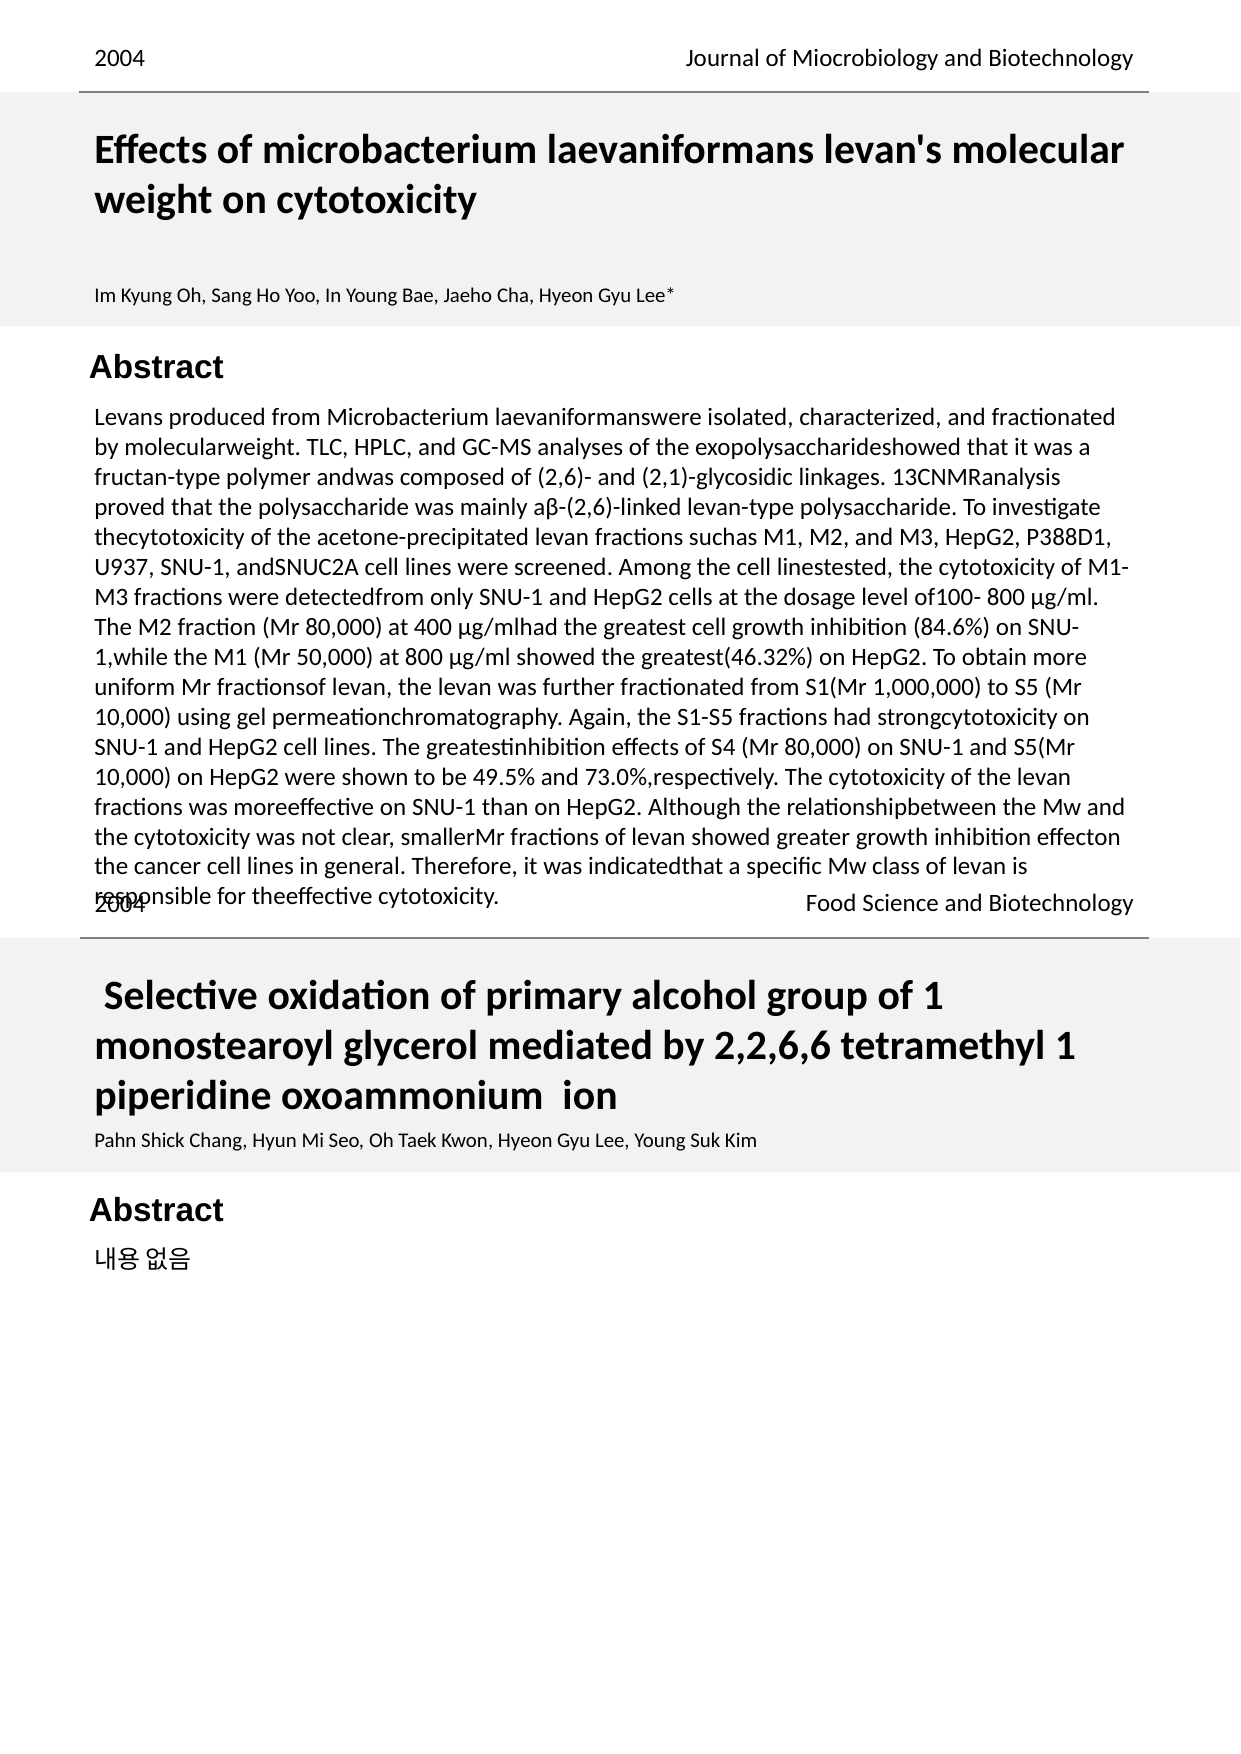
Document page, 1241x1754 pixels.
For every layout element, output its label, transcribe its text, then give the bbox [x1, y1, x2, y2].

list Levans produced from Microbacterium laevaniformanswere isolated, characterized, and fractionated by molecularweight. TLC, HPLC, and GC-MS analyses of the exopolysaccharideshowed that it was a fructan-type polymer andwas composed of (2,6)- and (2,1)-glycosidic linkages. 13CNMRanalysis proved that the polysaccharide was mainly aβ-(2,6)-linked levan-type polysaccharide. To investigate thecytotoxicity of the acetone-precipitated levan fractions suchas M1, M2, and M3, HepG2, P388D1, U937, SNU-1, andSNUC2A cell lines were screened. Among the cell linestested, the cytotoxicity of M1-M3 fractions were detectedfrom only SNU-1 and HepG2 cells at the dosage level of100- 800 μg/ml. The M2 fraction (Mr 80,000) at 400 μg/mlhad the greatest cell growth inhibition (84.6%) on SNU-1,while the M1 (Mr 50,000) at 800 μg/ml showed the greatest(46.32%) on HepG2. To obtain more uniform Mr fractionsof levan, the levan was further fractionated from S1(Mr 1,000,000) to S5 (Mr 10,000) using gel permeationchromatography. Again, the S1-S5 fractions had strongcytotoxicity on SNU-1 and HepG2 cell lines. The greatestinhibition effects of S4 (Mr 80,000) on SNU-1 and S5(Mr 10,000) on HepG2 were shown to be 49.5% and 73.0%,respectively. The cytotoxicity of the levan fractions was moreeffective on SNU-1 than on HepG2. Although the relationshipbetween the Mw and the cytotoxicity was not clear, smallerMr fractions of levan showed greater growth inhibition effecton the cancer cell lines in general. Therefore, it was indicatedthat a specific Mw class of levan is responsible for theeffective cytotoxicity. [79, 393, 1150, 824]
list Effects of microbacterium laevaniformans levan's molecular weight on cytotoxicity [79, 114, 1148, 255]
list Pahn Shick Chang, Hyun Mi Seo, Oh Taek Kwon, Hyeon Gyu Lee, Young Suk Kim [79, 1113, 1150, 1169]
list Im Kyung Oh, Sang Ho Yoo, In Young Bae, Jaeho Cha, Hyeon Gyu Lee* [79, 268, 1150, 324]
list Food Science and Biotechnology [620, 875, 1150, 931]
list 내용 없음 [79, 1236, 1150, 1664]
list Journal of Miocrobiology and Biotechnology [620, 30, 1150, 86]
list 2004 [79, 876, 408, 932]
list 2004 [79, 30, 408, 86]
list Selective oxidation of primary alcohol group of 1 monostearoyl glycerol mediated by 2,2,6,6 tetramethyl 1 piperidine oxoammonium ion [79, 960, 1148, 1101]
